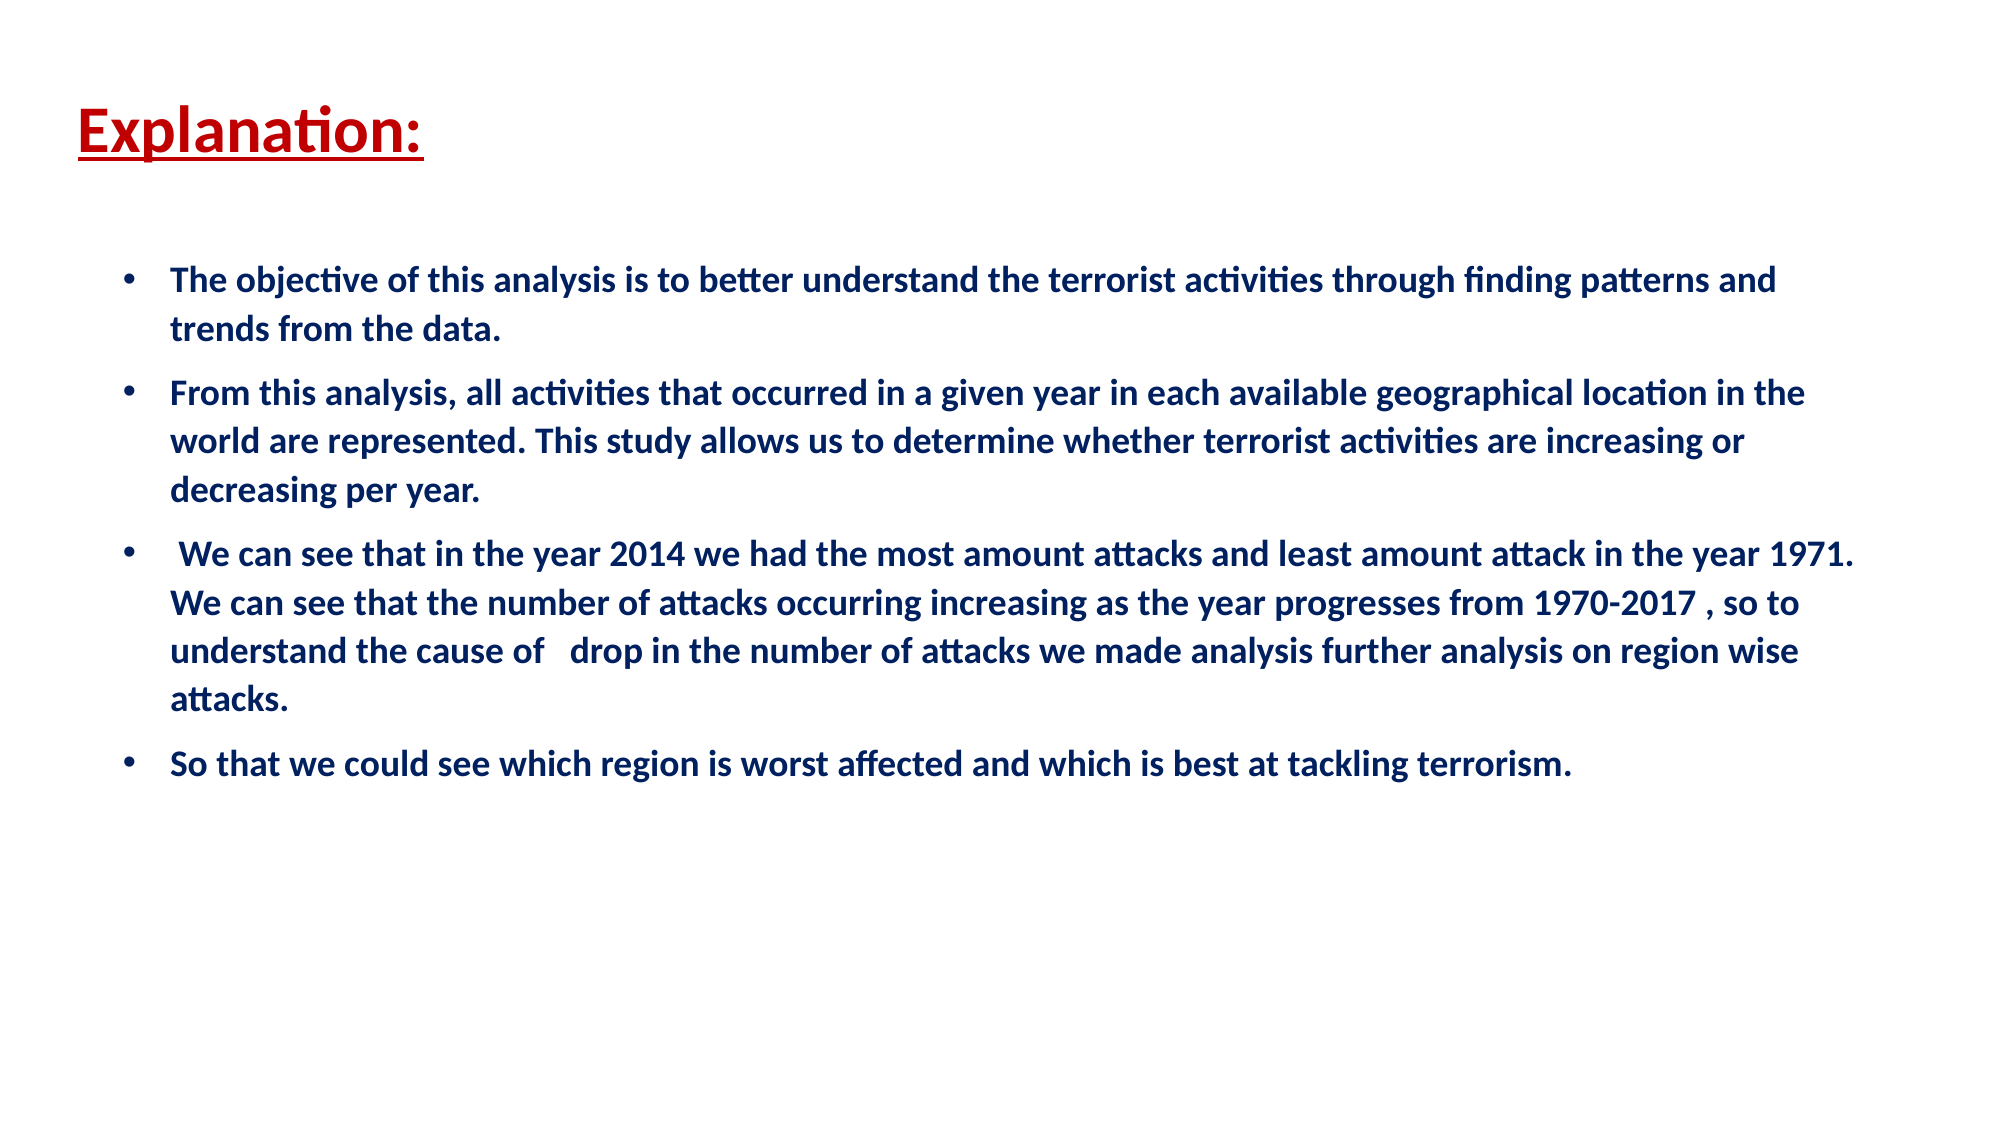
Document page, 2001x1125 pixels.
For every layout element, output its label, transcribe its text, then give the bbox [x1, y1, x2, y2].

text_box Explanation: [63, 78, 1354, 173]
text_box The objective of this analysis is to better understand the terrorist activities through finding patterns and trends from the data. From this analysis, all activities that occurred in a given year in each available geographical location in the world are represented. This study allows us to determine whether terrorist activities are increasing or decreasing per year. We can see that in the year 2014 we had the most amount attacks and least amount attack in the year 1971. We can see that the number of attacks occurring increasing as the year progresses from 1970-2017 , so to understand the cause of drop in the number of attacks we made analysis further analysis on region wise attacks. So that we could see which region is worst affected and which is best at tackling terrorism. [108, 244, 1892, 853]
